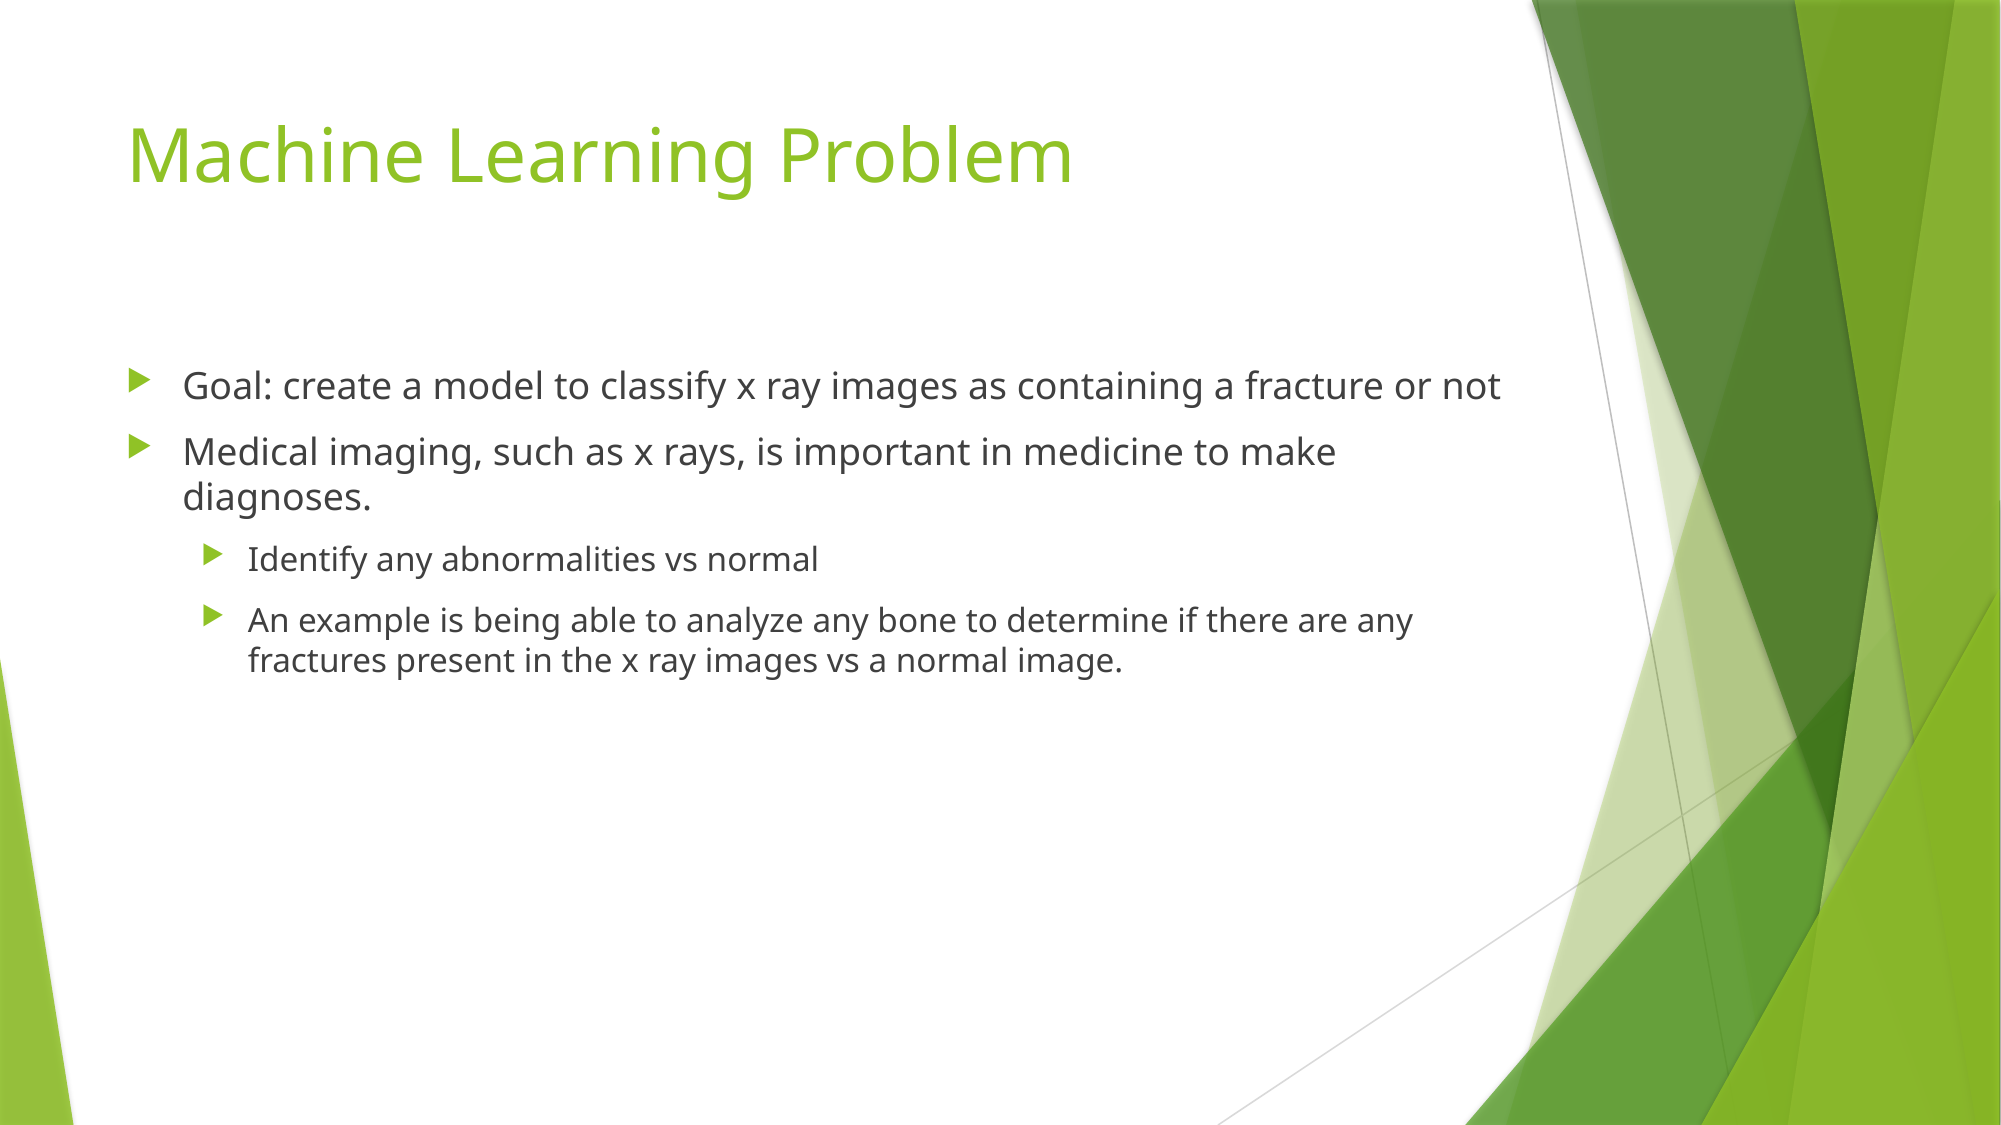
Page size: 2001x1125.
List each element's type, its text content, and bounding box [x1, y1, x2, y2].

list Goal: create a model to classify x ray images as containing a fracture or not Medical imaging, such as x rays, is important in medicine to make diagnoses. Identify any abnormalities vs normal An example is being able to analyze any bone to determine if there are any fractures present in the x ray images vs a normal image. [111, 354, 1522, 992]
title Machine Learning Problem [111, 99, 1522, 317]
